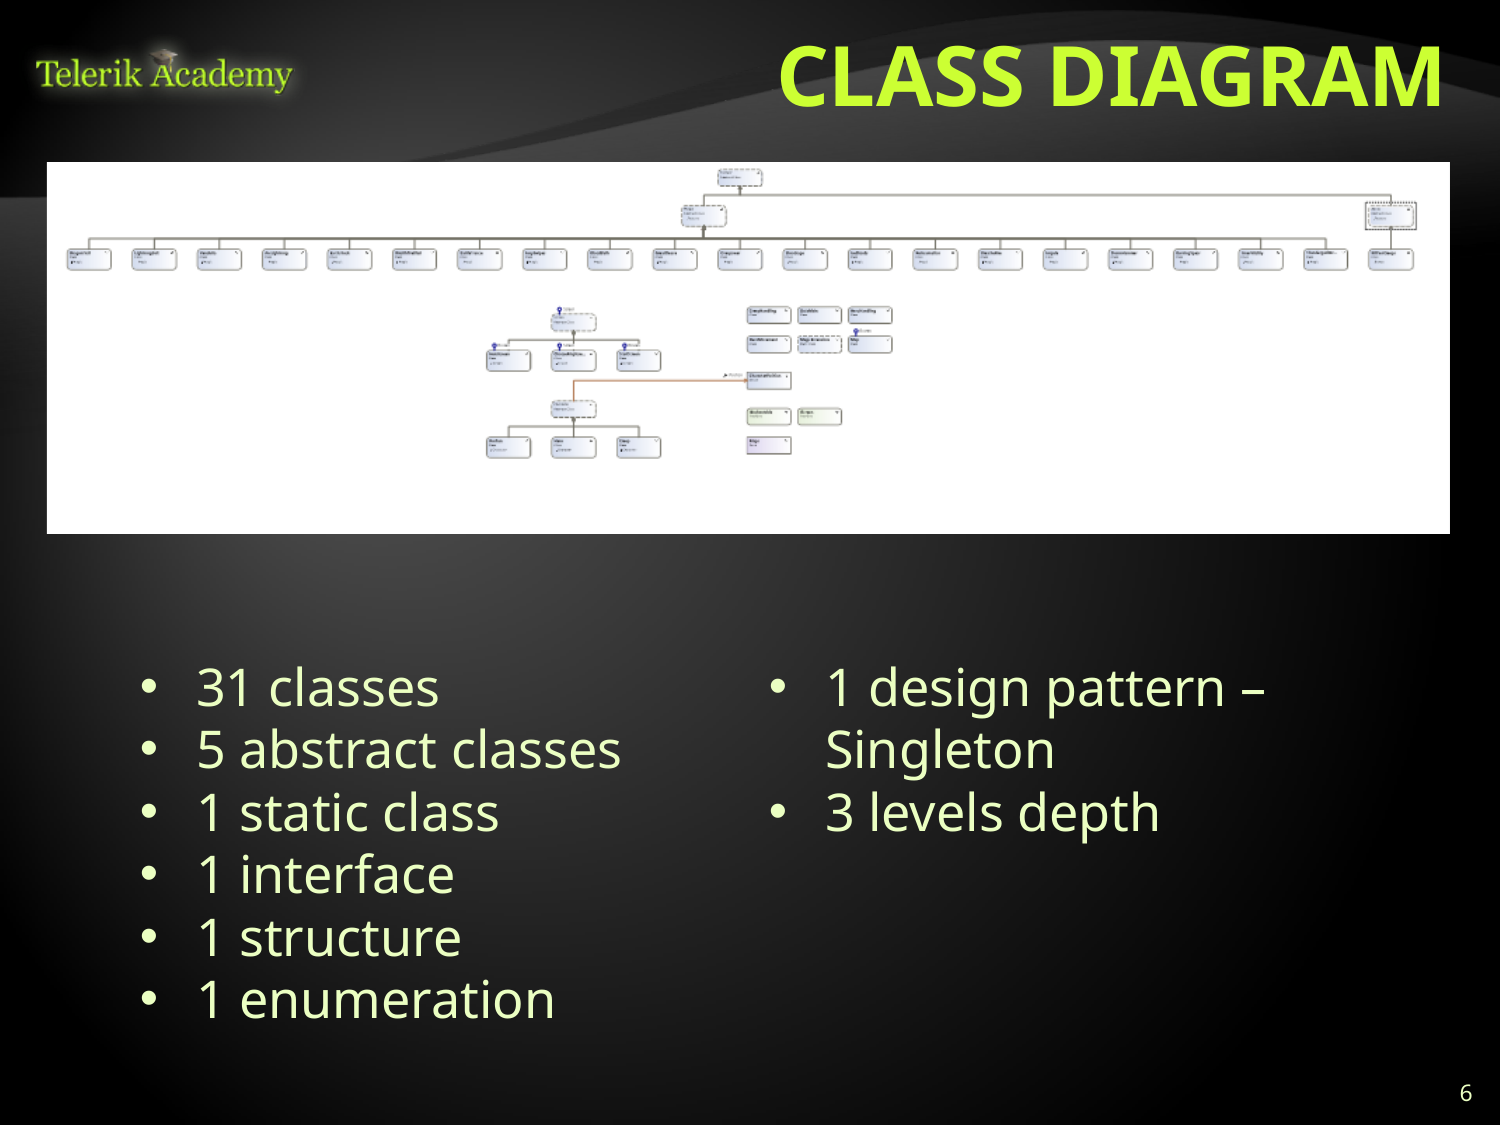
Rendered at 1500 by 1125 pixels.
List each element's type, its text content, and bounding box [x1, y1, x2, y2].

slide_number 6 [1412, 1074, 1488, 1113]
title CLASS DIAGRAM [300, 12, 1463, 150]
picture [0, 0, 1500, 1125]
text_box 31 classes 5 abstract classes 1 static class 1 interface 1 structure 1 enumeration 1 design pattern – Singleton 3 levels depth [124, 646, 1413, 1085]
